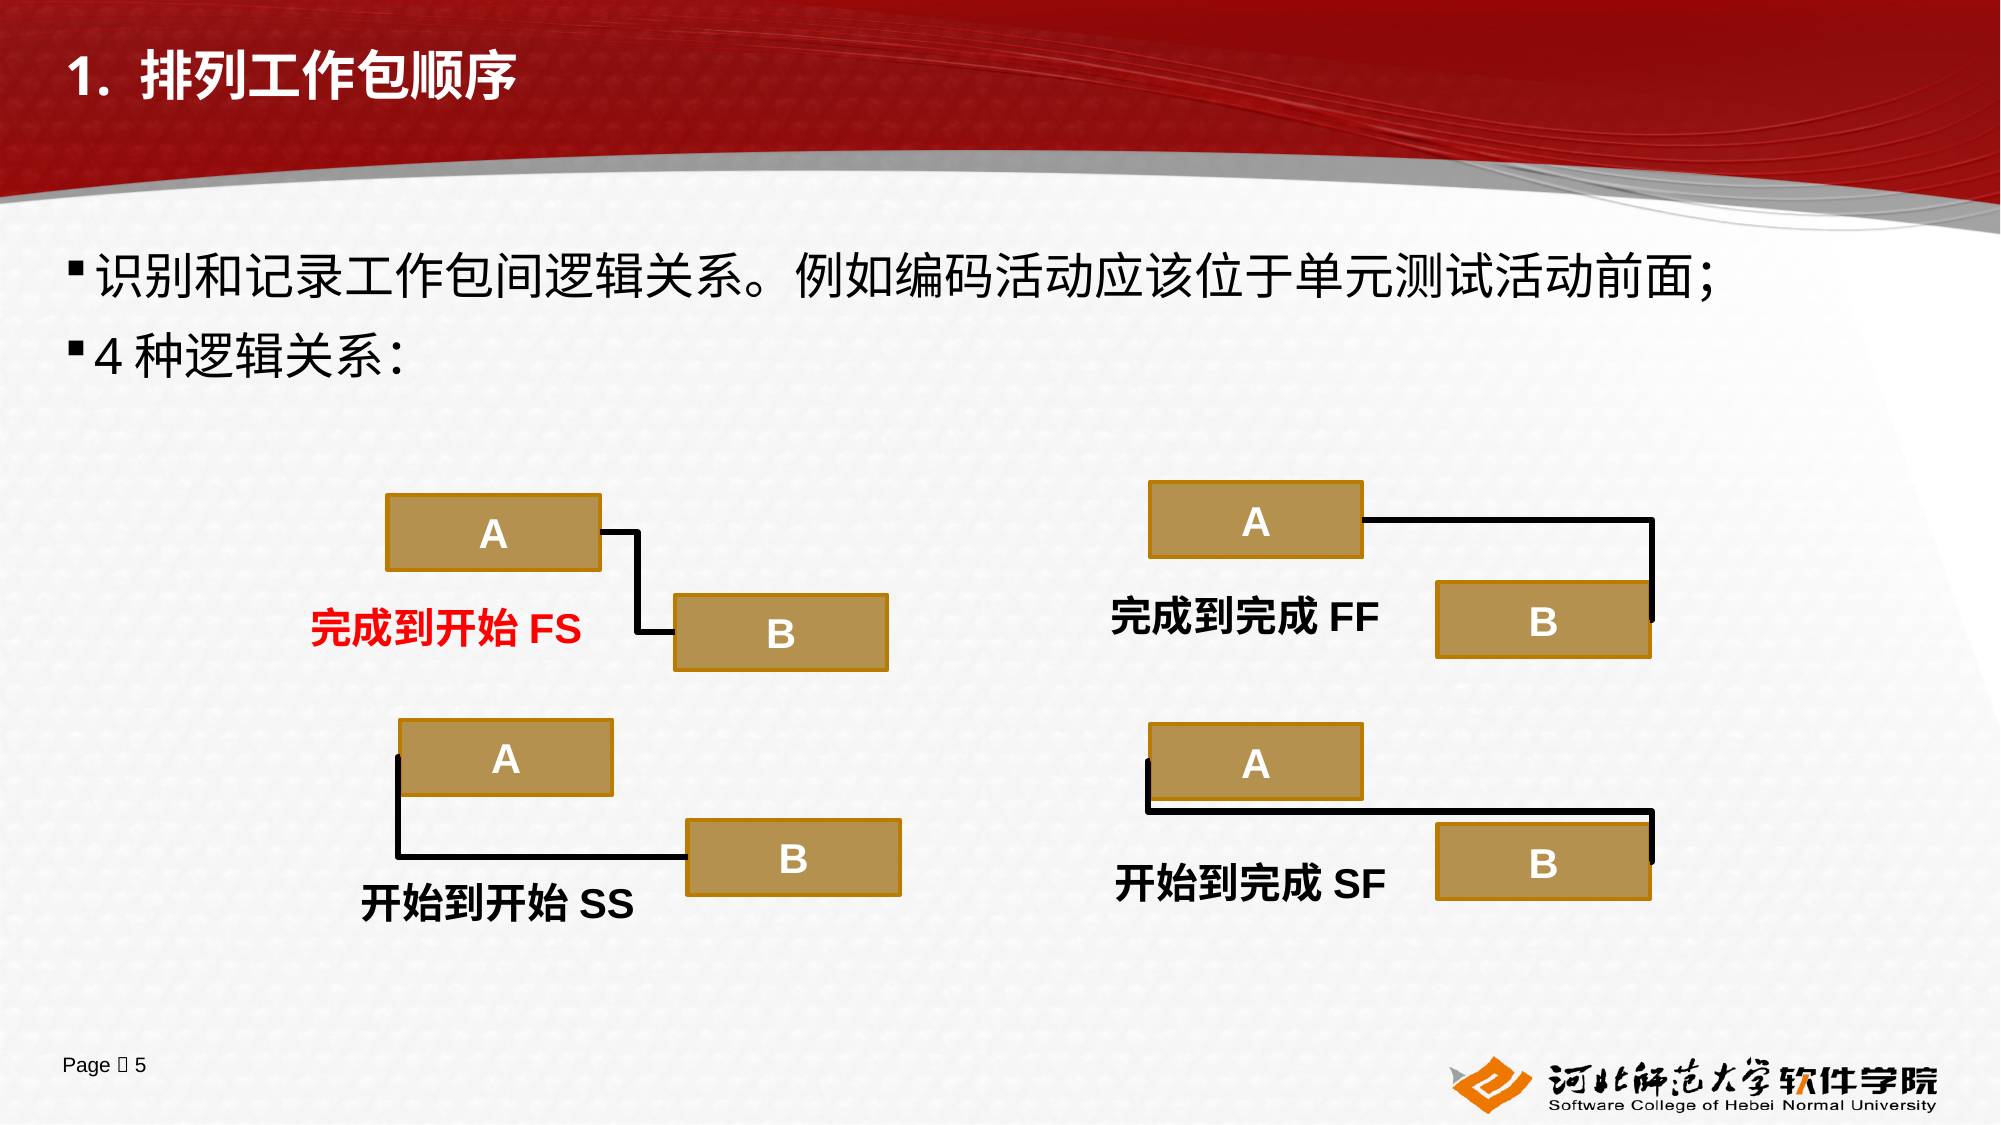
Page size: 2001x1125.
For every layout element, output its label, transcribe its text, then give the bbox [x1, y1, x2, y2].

picture [0, 0, 2001, 1125]
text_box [299, 494, 888, 671]
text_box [1103, 723, 1651, 915]
title 1. 排列工作包顺序 [65, 41, 1930, 148]
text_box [1099, 482, 1651, 658]
list 识别和记录工作包间逻辑关系。例如编码活动应该位于单元测试活动前面； 4种逻辑关系： [64, 243, 1930, 952]
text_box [349, 719, 901, 936]
